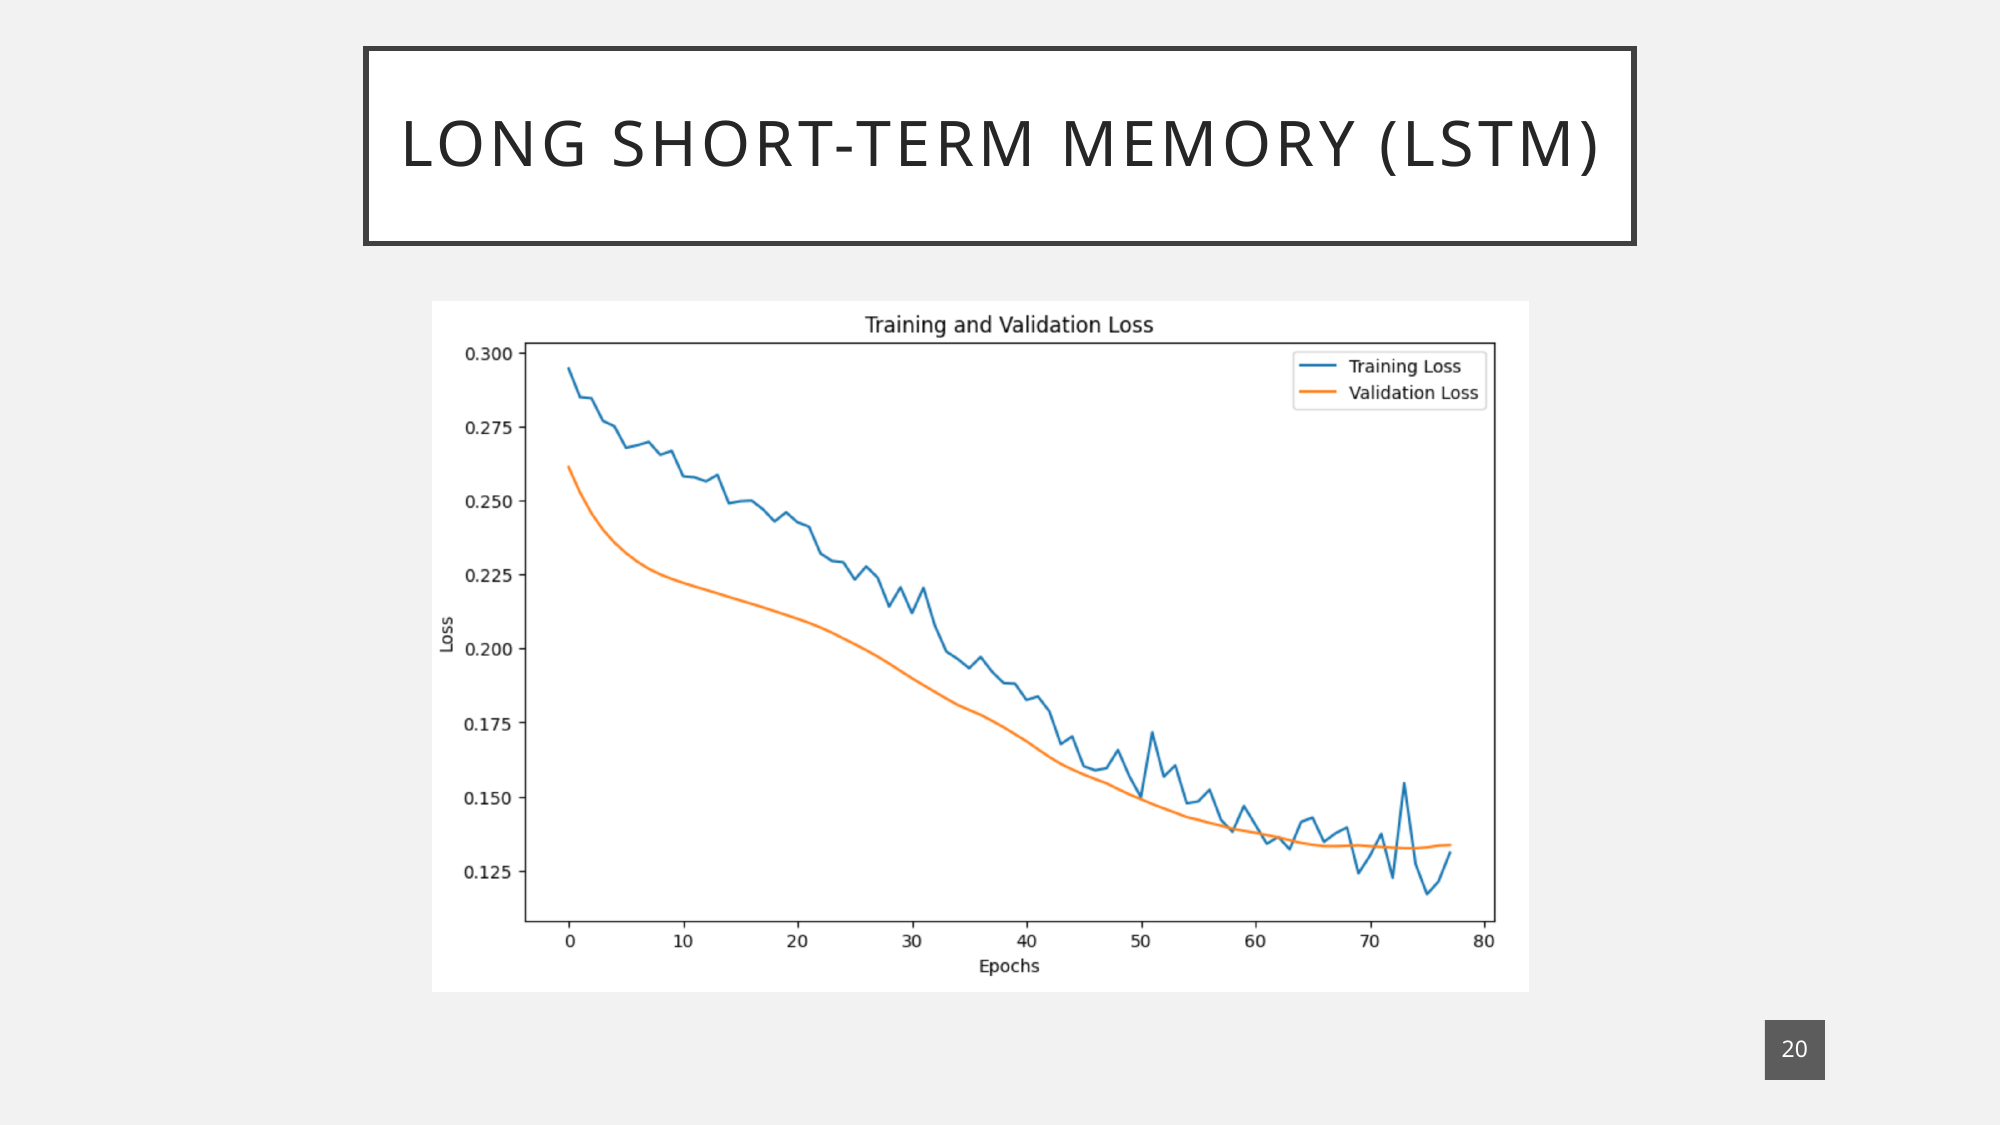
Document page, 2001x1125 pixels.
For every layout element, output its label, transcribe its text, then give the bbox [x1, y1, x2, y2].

title Long short-term memory (lstm) [363, 46, 1637, 246]
slide_number 20 [1764, 1020, 1825, 1080]
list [432, 301, 1529, 992]
